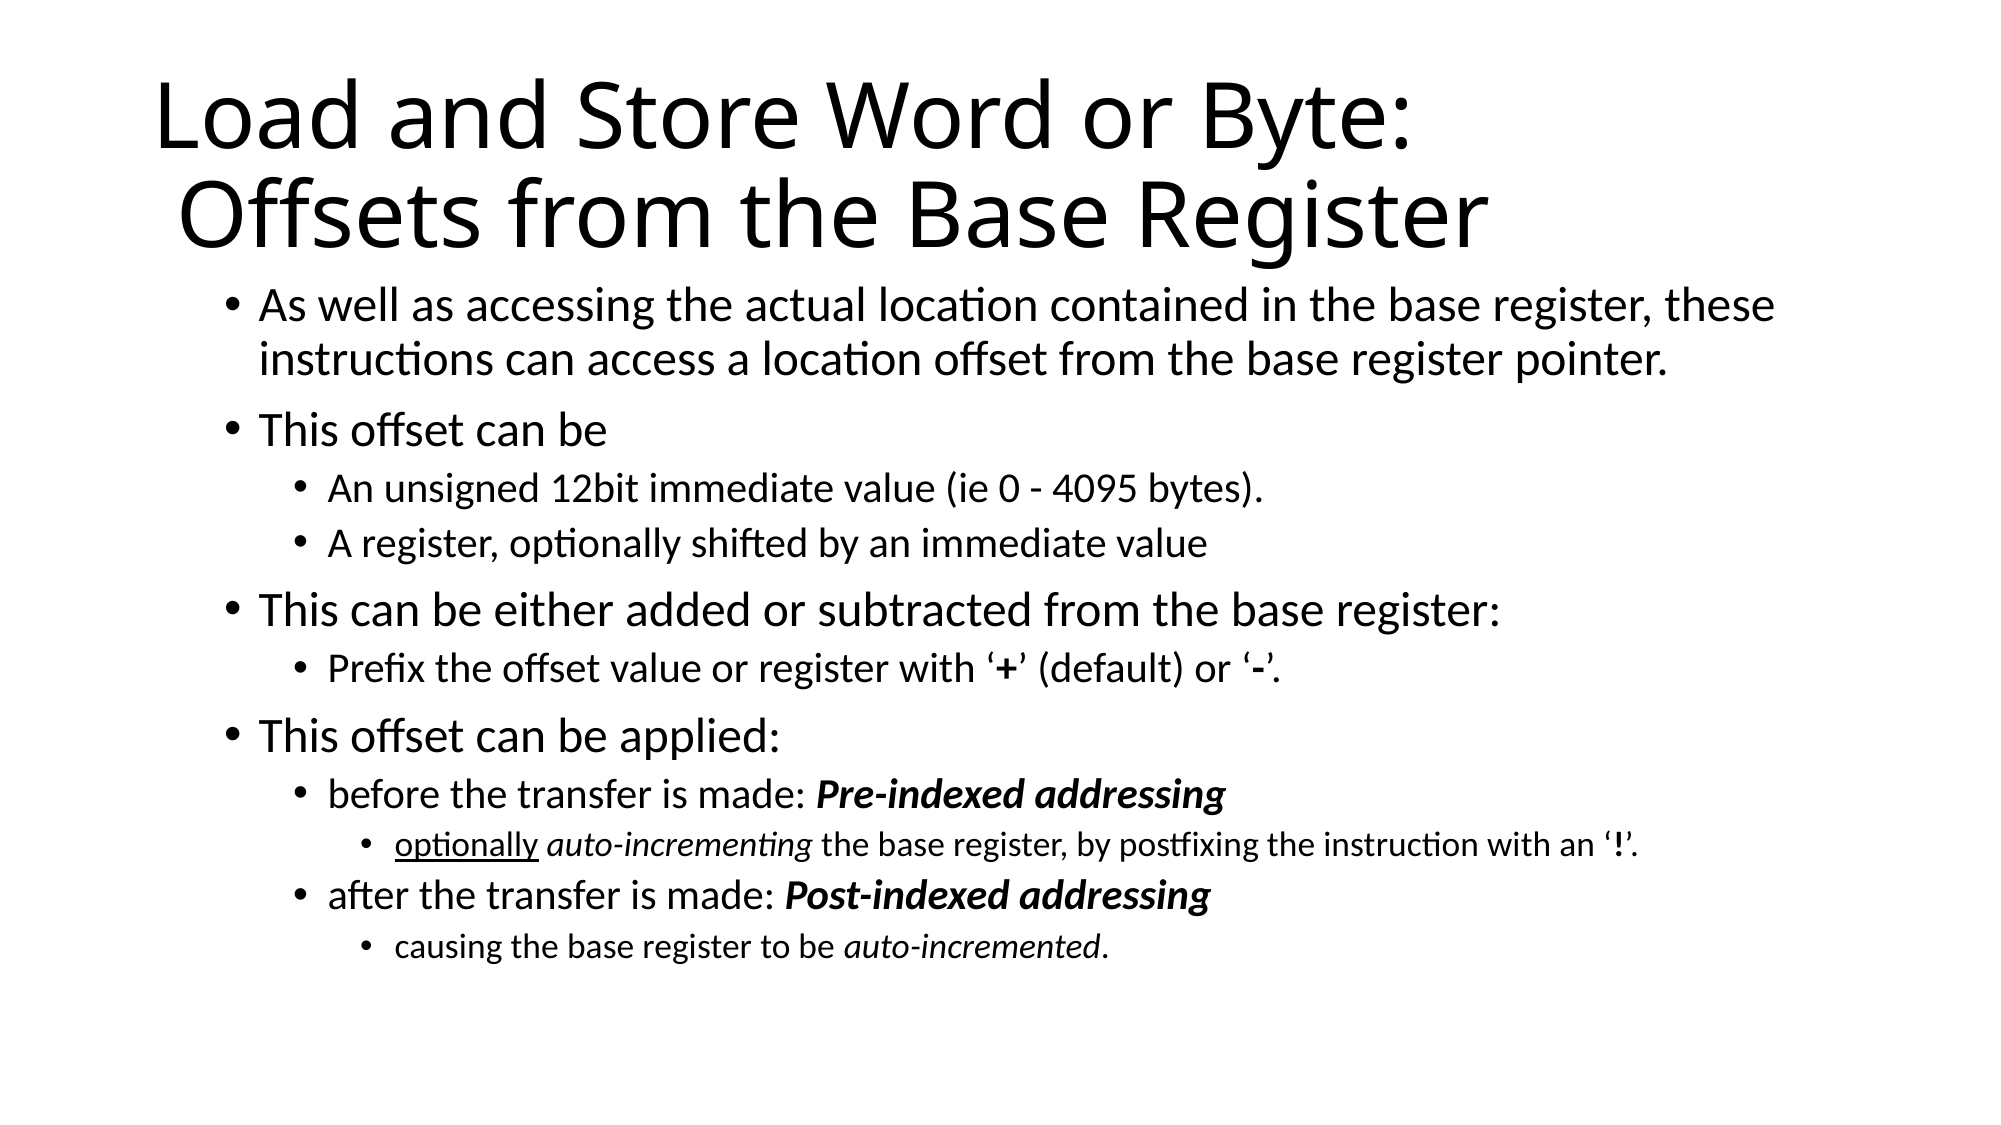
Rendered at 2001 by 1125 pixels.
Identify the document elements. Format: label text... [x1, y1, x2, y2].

list As well as accessing the actual location contained in the base register, these instructions can access a location offset from the base register pointer. This offset can be An unsigned 12bit immediate value (ie 0 - 4095 bytes). A register, optionally shifted by an immediate value This can be either added or subtracted from the base register: Prefix the offset value or register with ‘+’ (default) or ‘-’. This offset can be applied: before the transfer is made: Pre-indexed addressing optionally auto-incrementing the base register, by postfixing the instruction with an ‘!’. after the transfer is made: Post-indexed addressing causing the base register to be auto-incremented. [209, 271, 1915, 1099]
title Load and Store Word or Byte: Offsets from the Base Register [137, 59, 1863, 278]
